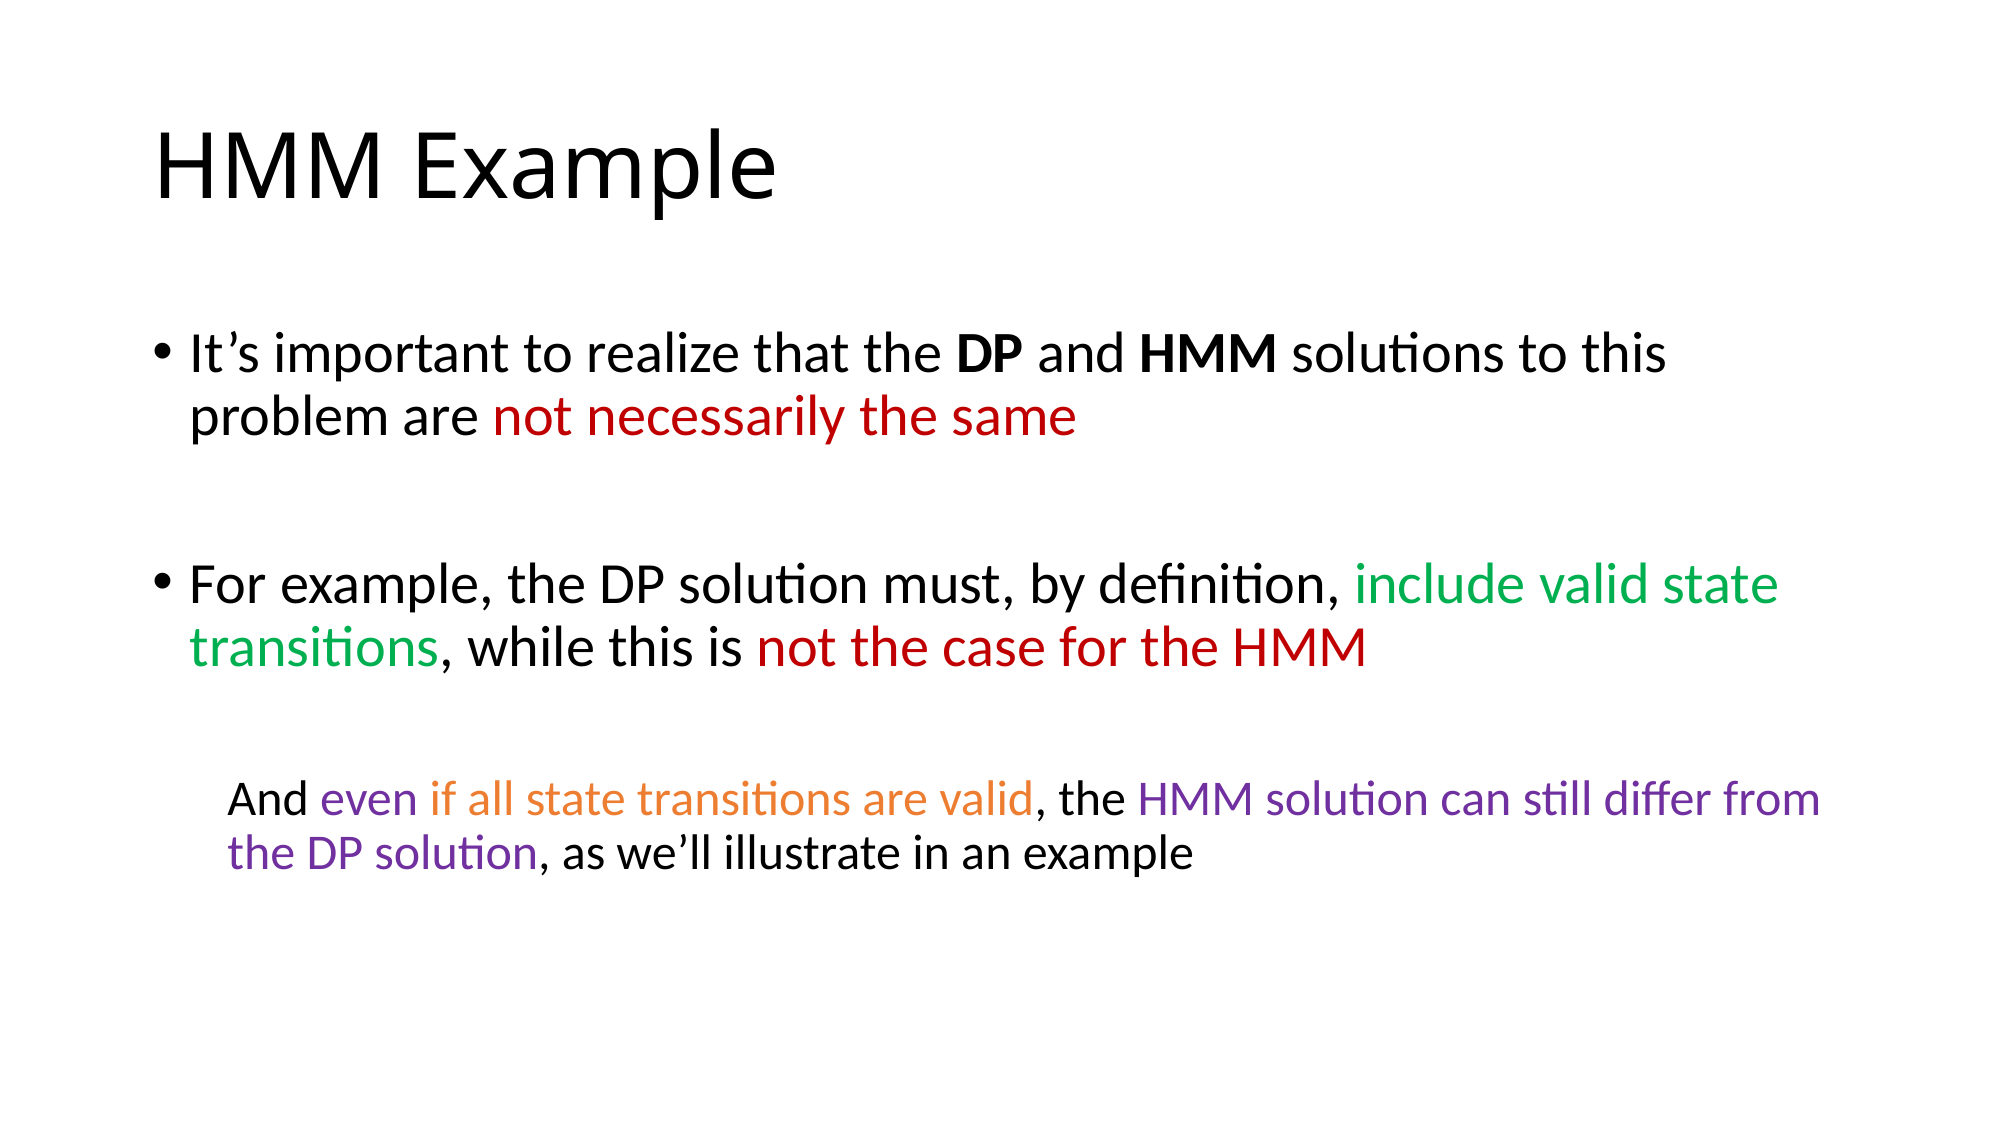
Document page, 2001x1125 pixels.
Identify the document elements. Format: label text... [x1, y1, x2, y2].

list It’s important to realize that the DP and HMM solutions to this problem are not necessarily the same For example, the DP solution must, by definition, include valid state transitions, while this is not the case for the HMM And even if all state transitions are valid, the HMM solution can still differ from the DP solution, as we’ll illustrate in an example [137, 315, 1863, 1014]
title HMM Example [137, 59, 1863, 278]
